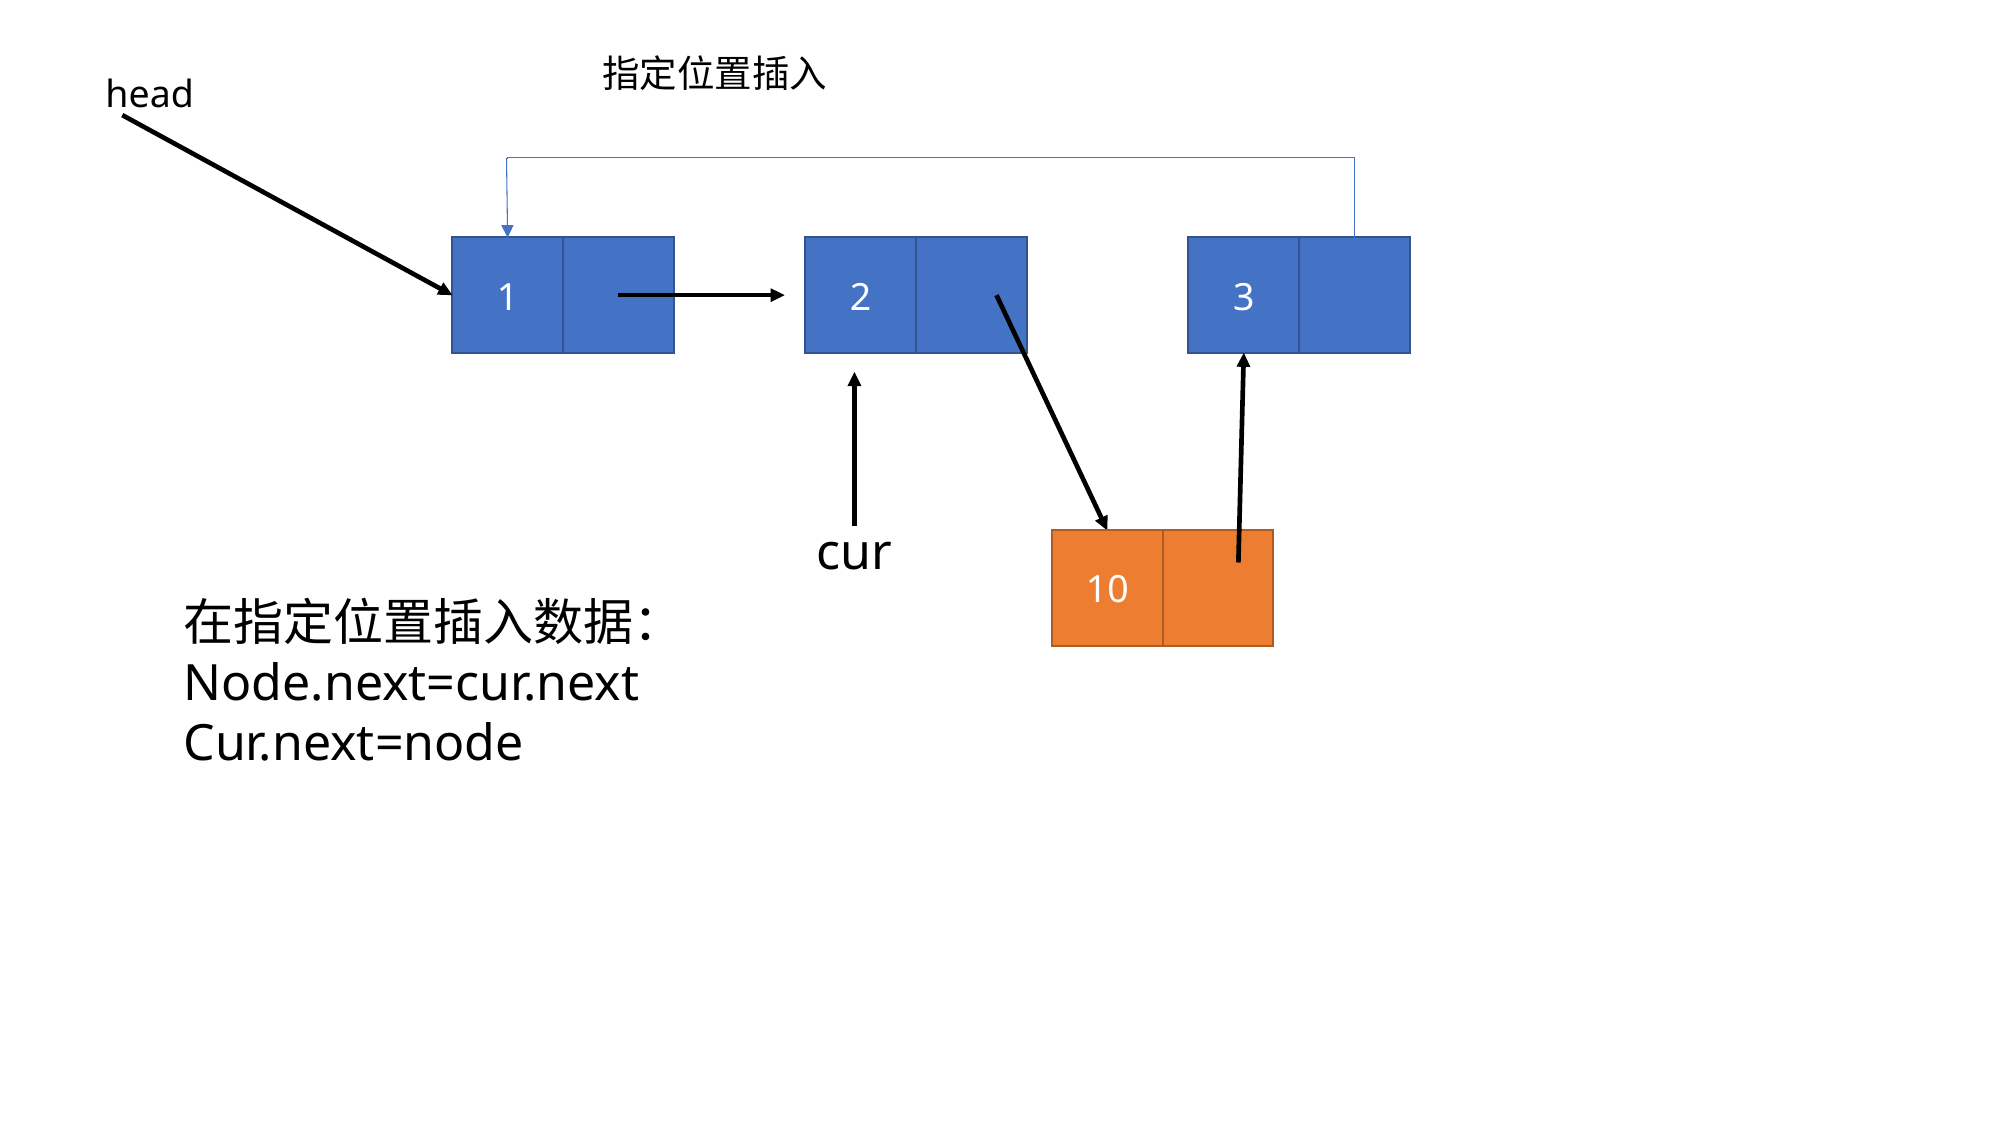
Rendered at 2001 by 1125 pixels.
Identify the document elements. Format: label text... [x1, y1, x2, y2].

text_box 在指定位置插入数据： Node.next=cur.next Cur.next=node [168, 582, 699, 778]
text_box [94, 63, 1410, 531]
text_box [1238, 352, 1244, 563]
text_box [805, 372, 904, 589]
text_box 指定位置插入 [587, 42, 843, 63]
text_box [1051, 530, 1274, 646]
